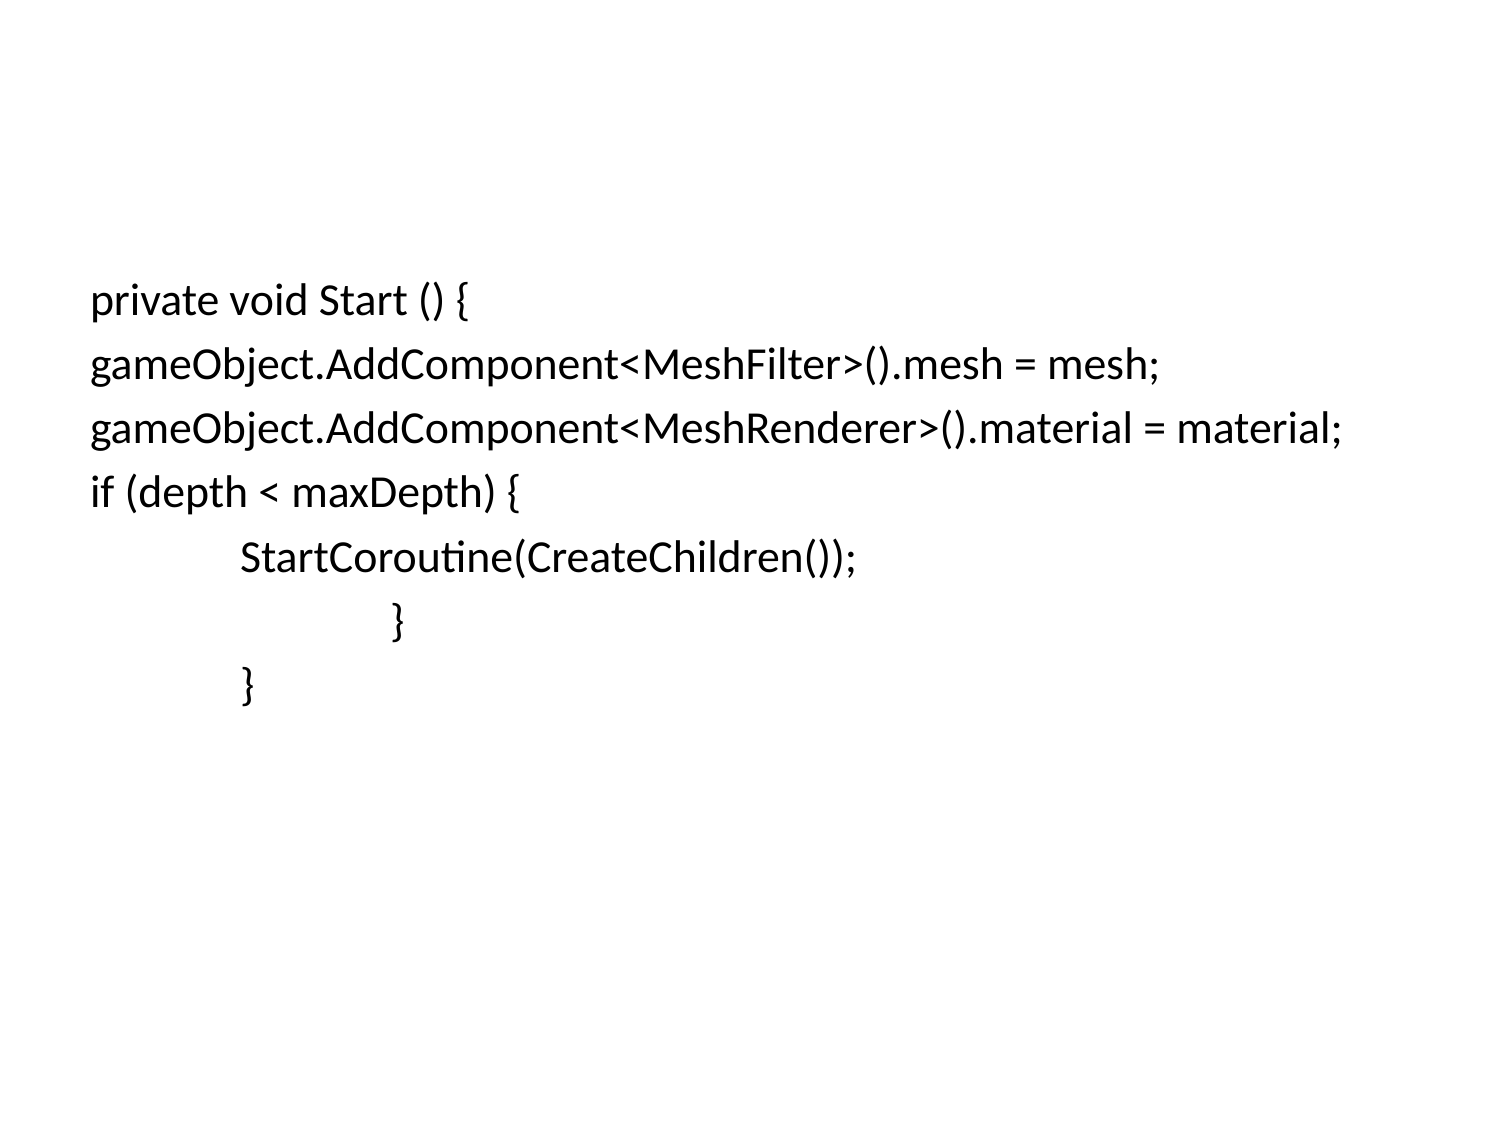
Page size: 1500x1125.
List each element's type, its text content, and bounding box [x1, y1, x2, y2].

list private void Start () { gameObject.AddComponent<MeshFilter>().mesh = mesh; gameObject.AddComponent<MeshRenderer>().material = material; if (depth < maxDepth) { StartCoroutine(CreateChildren()); } } [75, 262, 1425, 1005]
